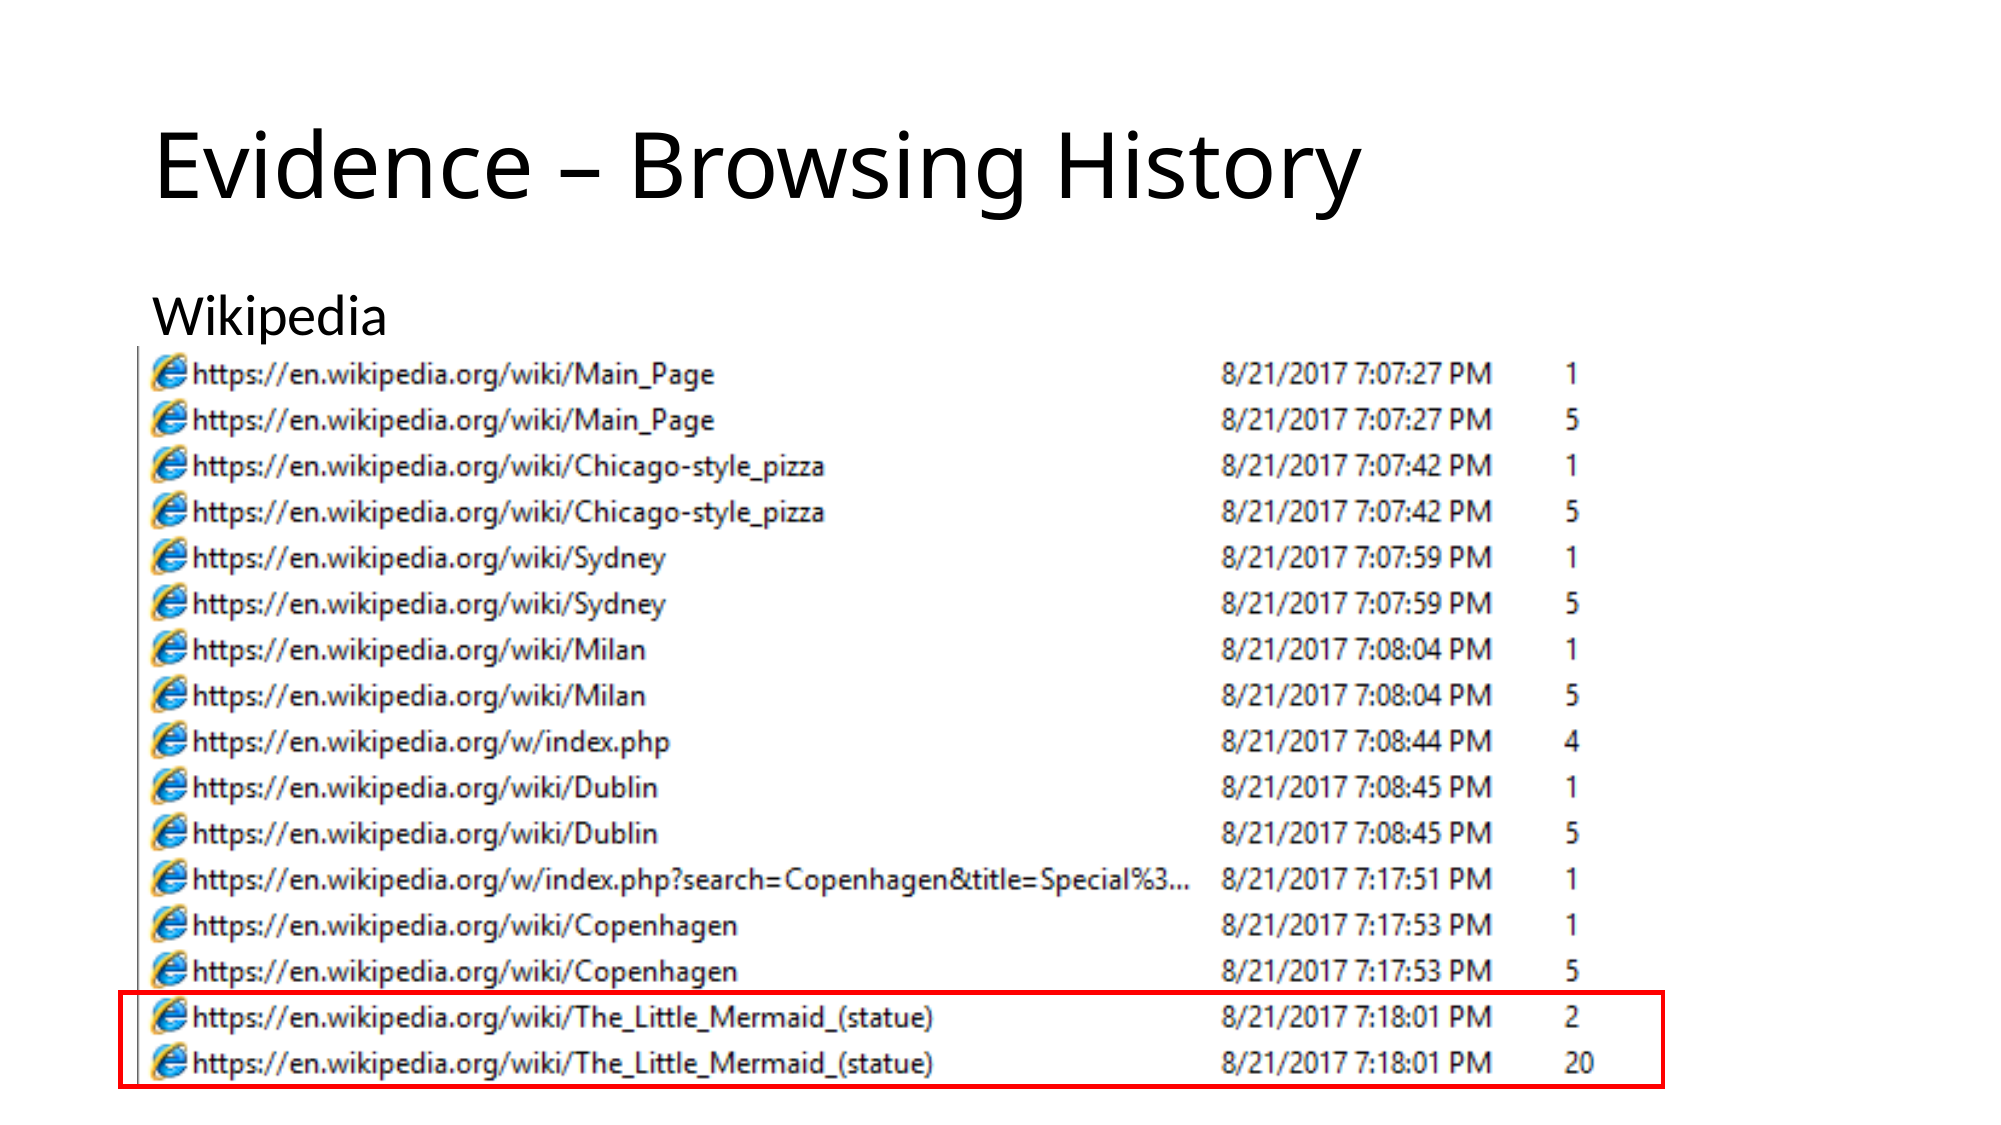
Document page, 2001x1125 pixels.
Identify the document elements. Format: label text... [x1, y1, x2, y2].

picture [137, 346, 1633, 1086]
list Wikipedia [137, 277, 1863, 1014]
title Evidence – Browsing History [137, 59, 1863, 277]
text_box [119, 992, 1664, 1088]
